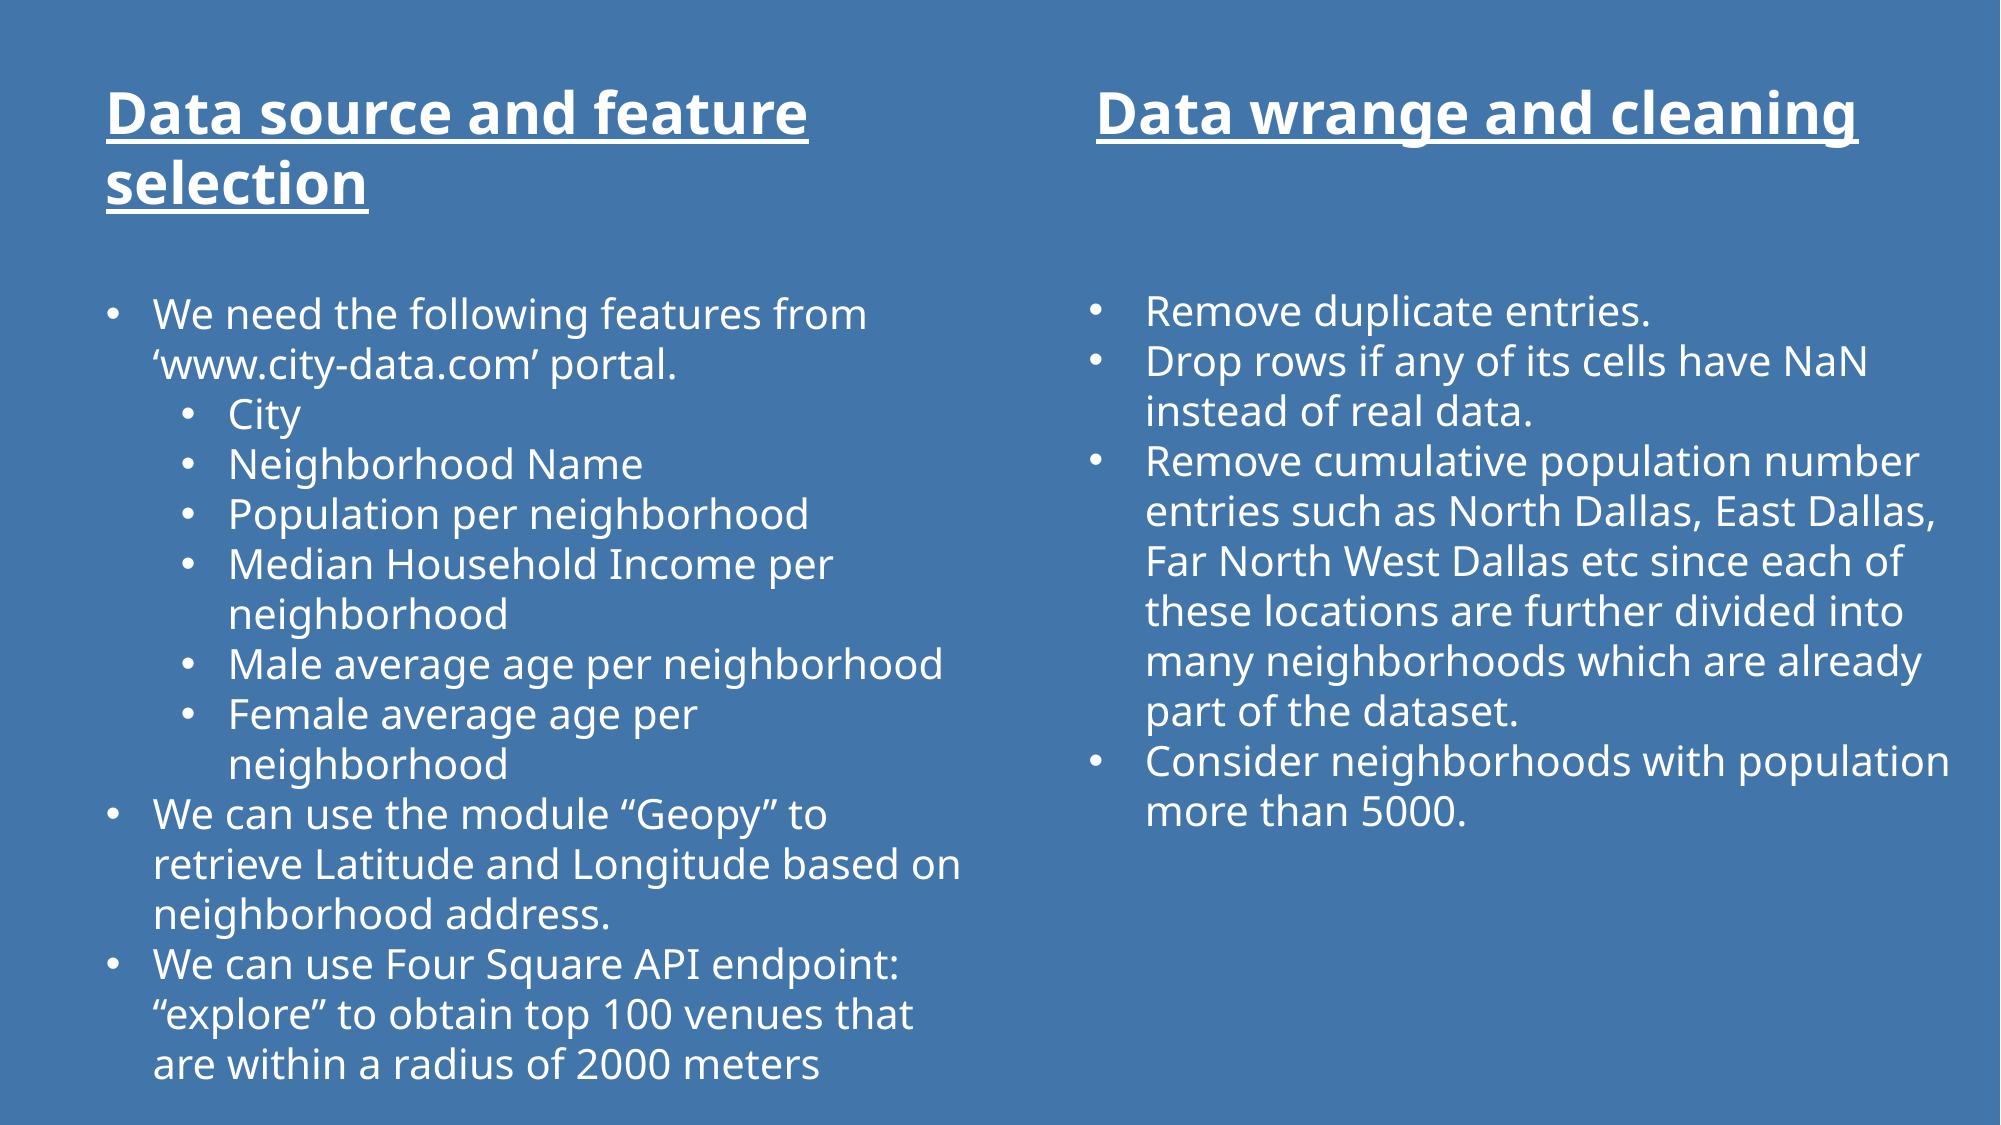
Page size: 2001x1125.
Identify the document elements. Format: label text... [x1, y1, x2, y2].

text_box Remove duplicate entries. Drop rows if any of its cells have NaN instead of real data. Remove cumulative population number entries such as North Dallas, East Dallas, Far North West Dallas etc since each of these locations are further divided into many neighborhoods which are already part of the dataset. Consider neighborhoods with population more than 5000. [1073, 277, 1983, 843]
text_box We need the following features from ‘www.city-data.com’ portal. City Neighborhood Name Population per neighborhood Median Household Income per neighborhood Male average age per neighborhood Female average age per neighborhood We can use the module “Geopy” to retrieve Latitude and Longitude based on neighborhood address. We can use Four Square API endpoint: “explore” to obtain top 100 venues that are within a radius of 2000 meters [91, 280, 1000, 1096]
text_box Data wrange and cleaning [1081, 69, 1874, 154]
text_box Data source and feature selection [91, 69, 929, 224]
